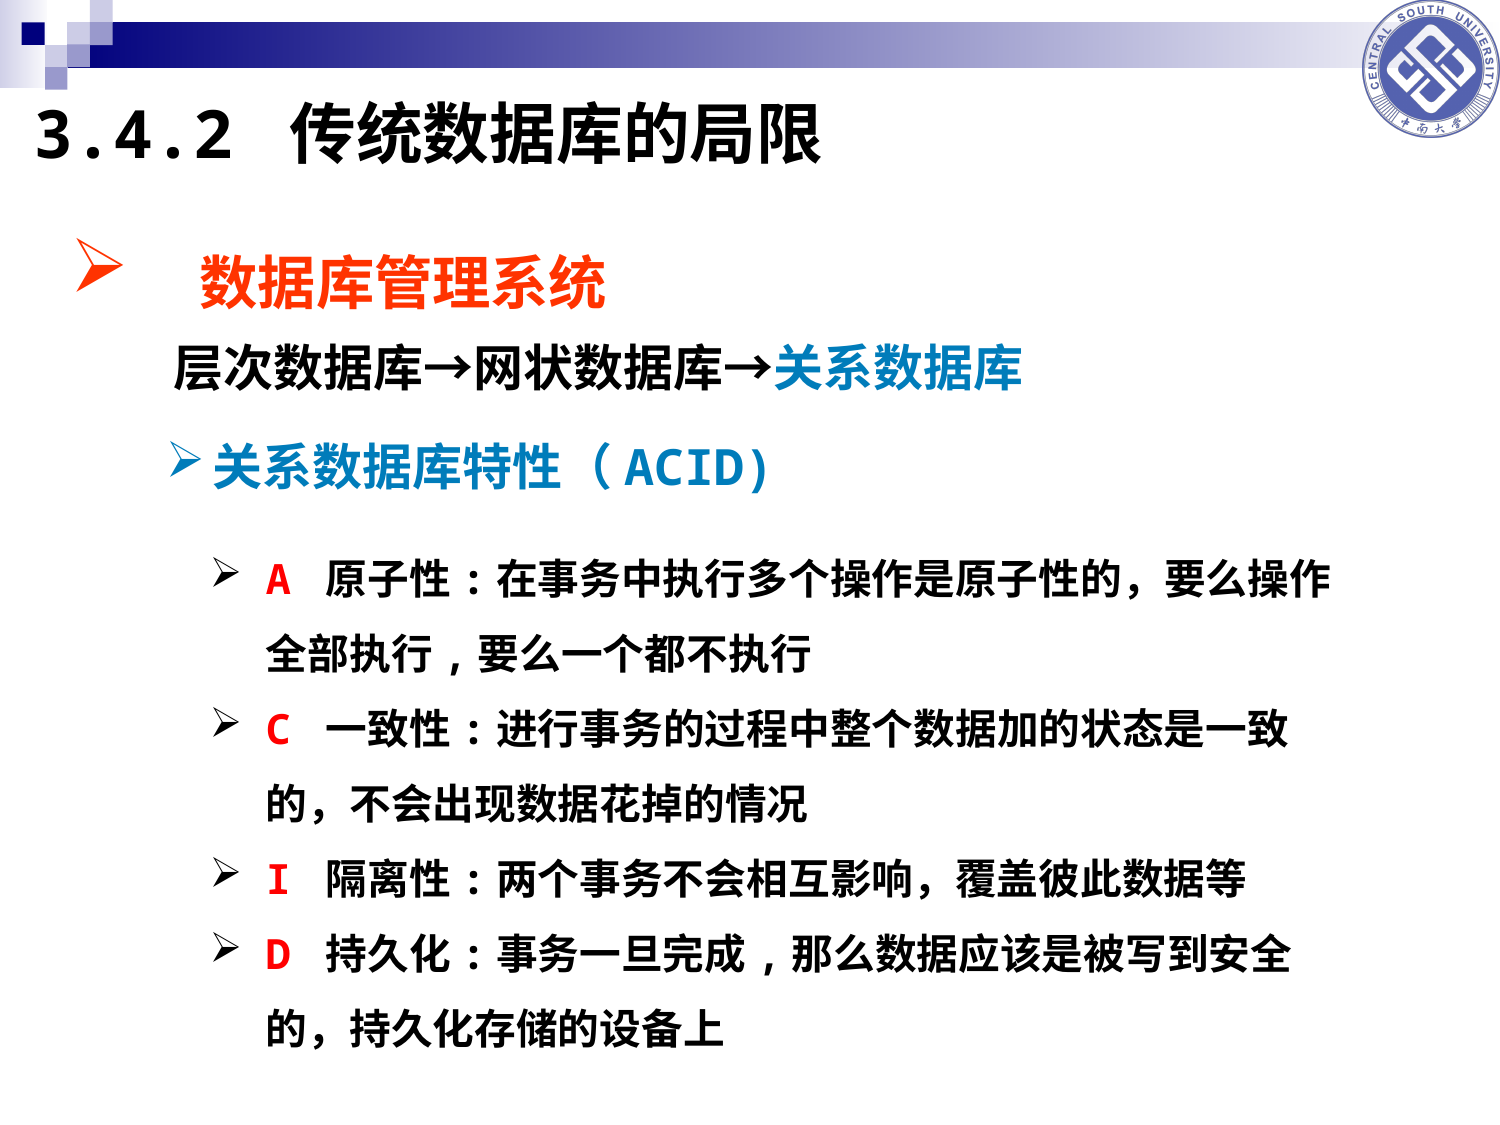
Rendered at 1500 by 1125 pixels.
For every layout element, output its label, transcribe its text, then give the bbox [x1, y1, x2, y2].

picture [1362, 0, 1500, 138]
text_box 层次数据库→网状数据库→关系数据库 [158, 329, 1063, 404]
text_box 3.4.2 传统数据库的局限 [18, 84, 839, 180]
text_box A 原子性:在事务中执行多个操作是原子性的，要么操作全部执行,要么一个都不执行 C 一致性:进行事务的过程中整个数据加的状态是一致的，不会出现数据花掉的情况 I 隔离性:两个事务不会相互影响，覆盖彼此数据等 D 持久化:事务一旦完成,那么数据应该是被写到安全的，持久化存储的设备上 [194, 520, 1353, 1060]
text_box 关系数据库特性（ACID) [151, 428, 790, 503]
text_box 数据库管理系统 [55, 221, 623, 327]
